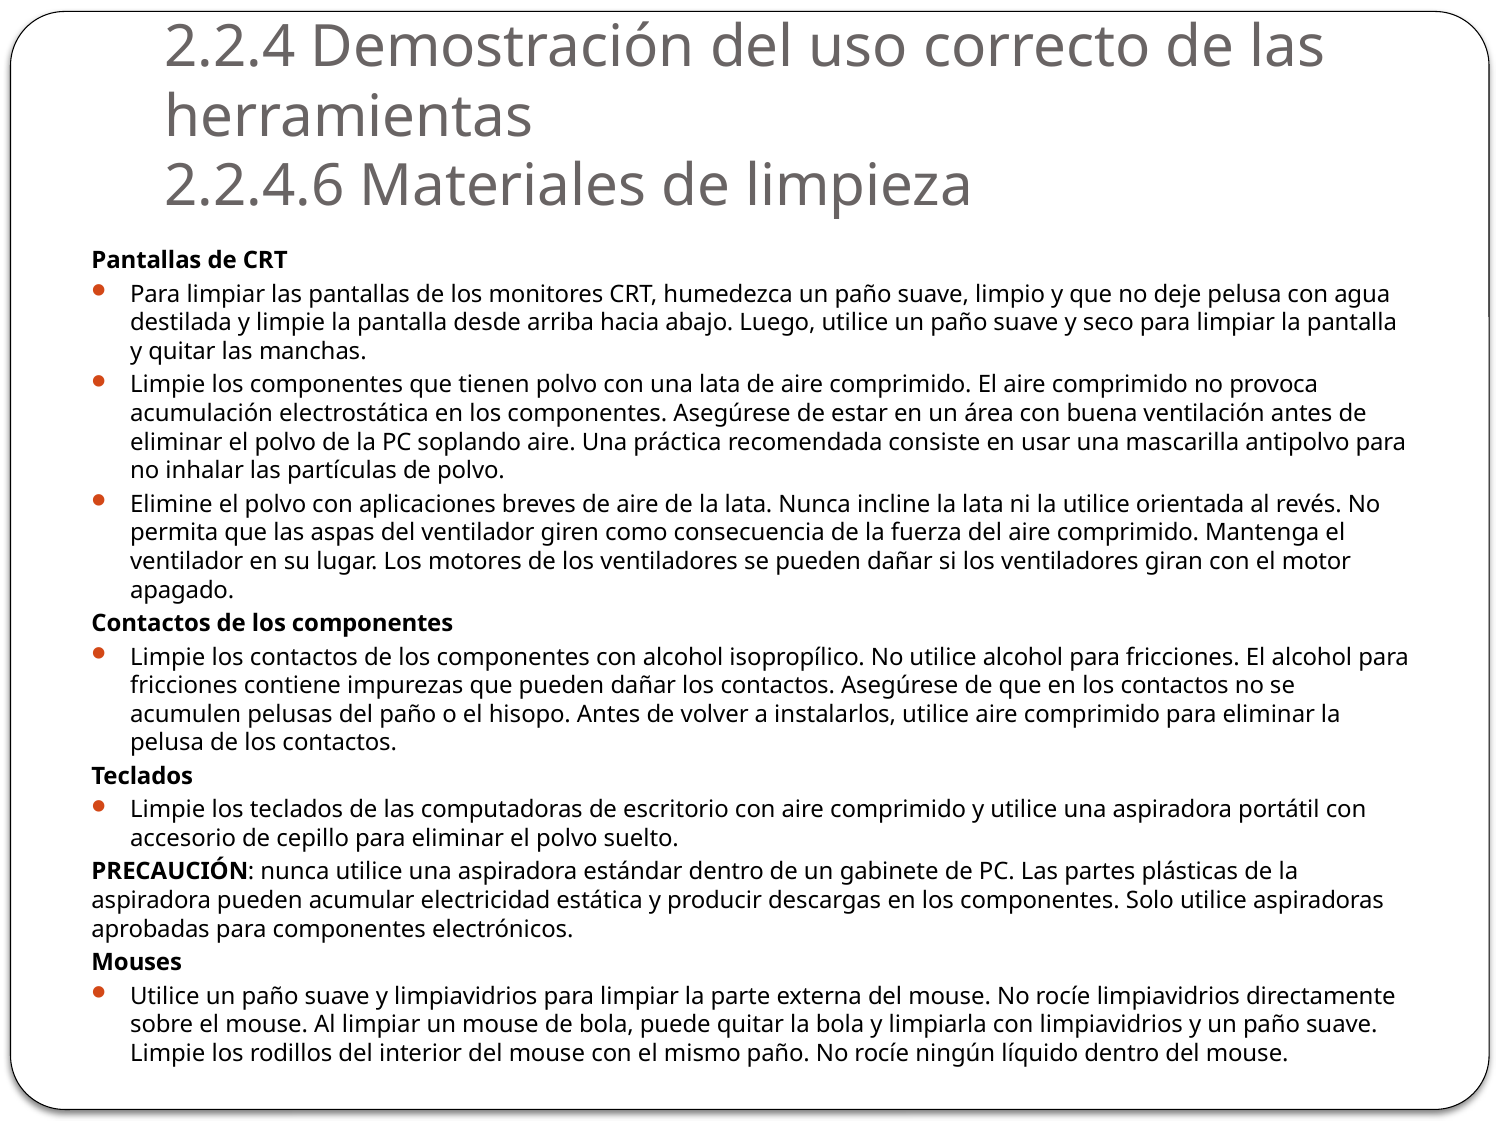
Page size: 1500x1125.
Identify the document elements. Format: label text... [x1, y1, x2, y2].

title 2.2.4 Demostración del uso correcto de las herramientas 2.2.4.6 Materiales de limpieza [150, 0, 1425, 233]
list Pantallas de CRT Para limpiar las pantallas de los monitores CRT, humedezca un paño suave, limpio y que no deje pelusa con agua destilada y limpie la pantalla desde arriba hacia abajo. Luego, utilice un paño suave y seco para limpiar la pantalla y quitar las manchas. Limpie los componentes que tienen polvo con una lata de aire comprimido. El aire comprimido no provoca acumulación electrostática en los componentes. Asegúrese de estar en un área con buena ventilación antes de eliminar el polvo de la PC soplando aire. Una práctica recomendada consiste en usar una mascarilla antipolvo para no inhalar las partículas de polvo. Elimine el polvo con aplicaciones breves de aire de la lata. Nunca incline la lata ni la utilice orientada al revés. No permita que las aspas del ventilador giren como consecuencia de la fuerza del aire comprimido. Mantenga el ventilador en su lugar. Los motores de los ventiladores se pueden dañar si los ventiladores giran con el motor apagado. Contactos de los componentes Limpie los contactos de los componentes con alcohol isopropílico. No utilice alcohol para fricciones. El alcohol para fricciones contiene impurezas que pueden dañar los contactos. Asegúrese de que en los contactos no se acumulen pelusas del paño o el hisopo. Antes de volver a instalarlos, utilice aire comprimido para eliminar la pelusa de los contactos. Teclados Limpie los teclados de las computadoras de escritorio con aire comprimido y utilice una aspiradora portátil con accesorio de cepillo para eliminar el polvo suelto. PRECAUCIÓN: nunca utilice una aspiradora estándar dentro de un gabinete de PC. Las partes plásticas de la aspiradora pueden acumular electricidad estática y producir descargas en los componentes. Solo utilice aspiradoras aprobadas para componentes electrónicos. Mouses Utilice un paño suave y limpiavidrios para limpiar la parte externa del mouse. No rocíe limpiavidrios directamente sobre el mouse. Al limpiar un mouse de bola, puede quitar la bola y limpiarla con limpiavidrios y un paño suave. Limpie los rodillos del interior del mouse con el mismo paño. No rocíe ningún líquido dentro del mouse. [76, 237, 1425, 1094]
